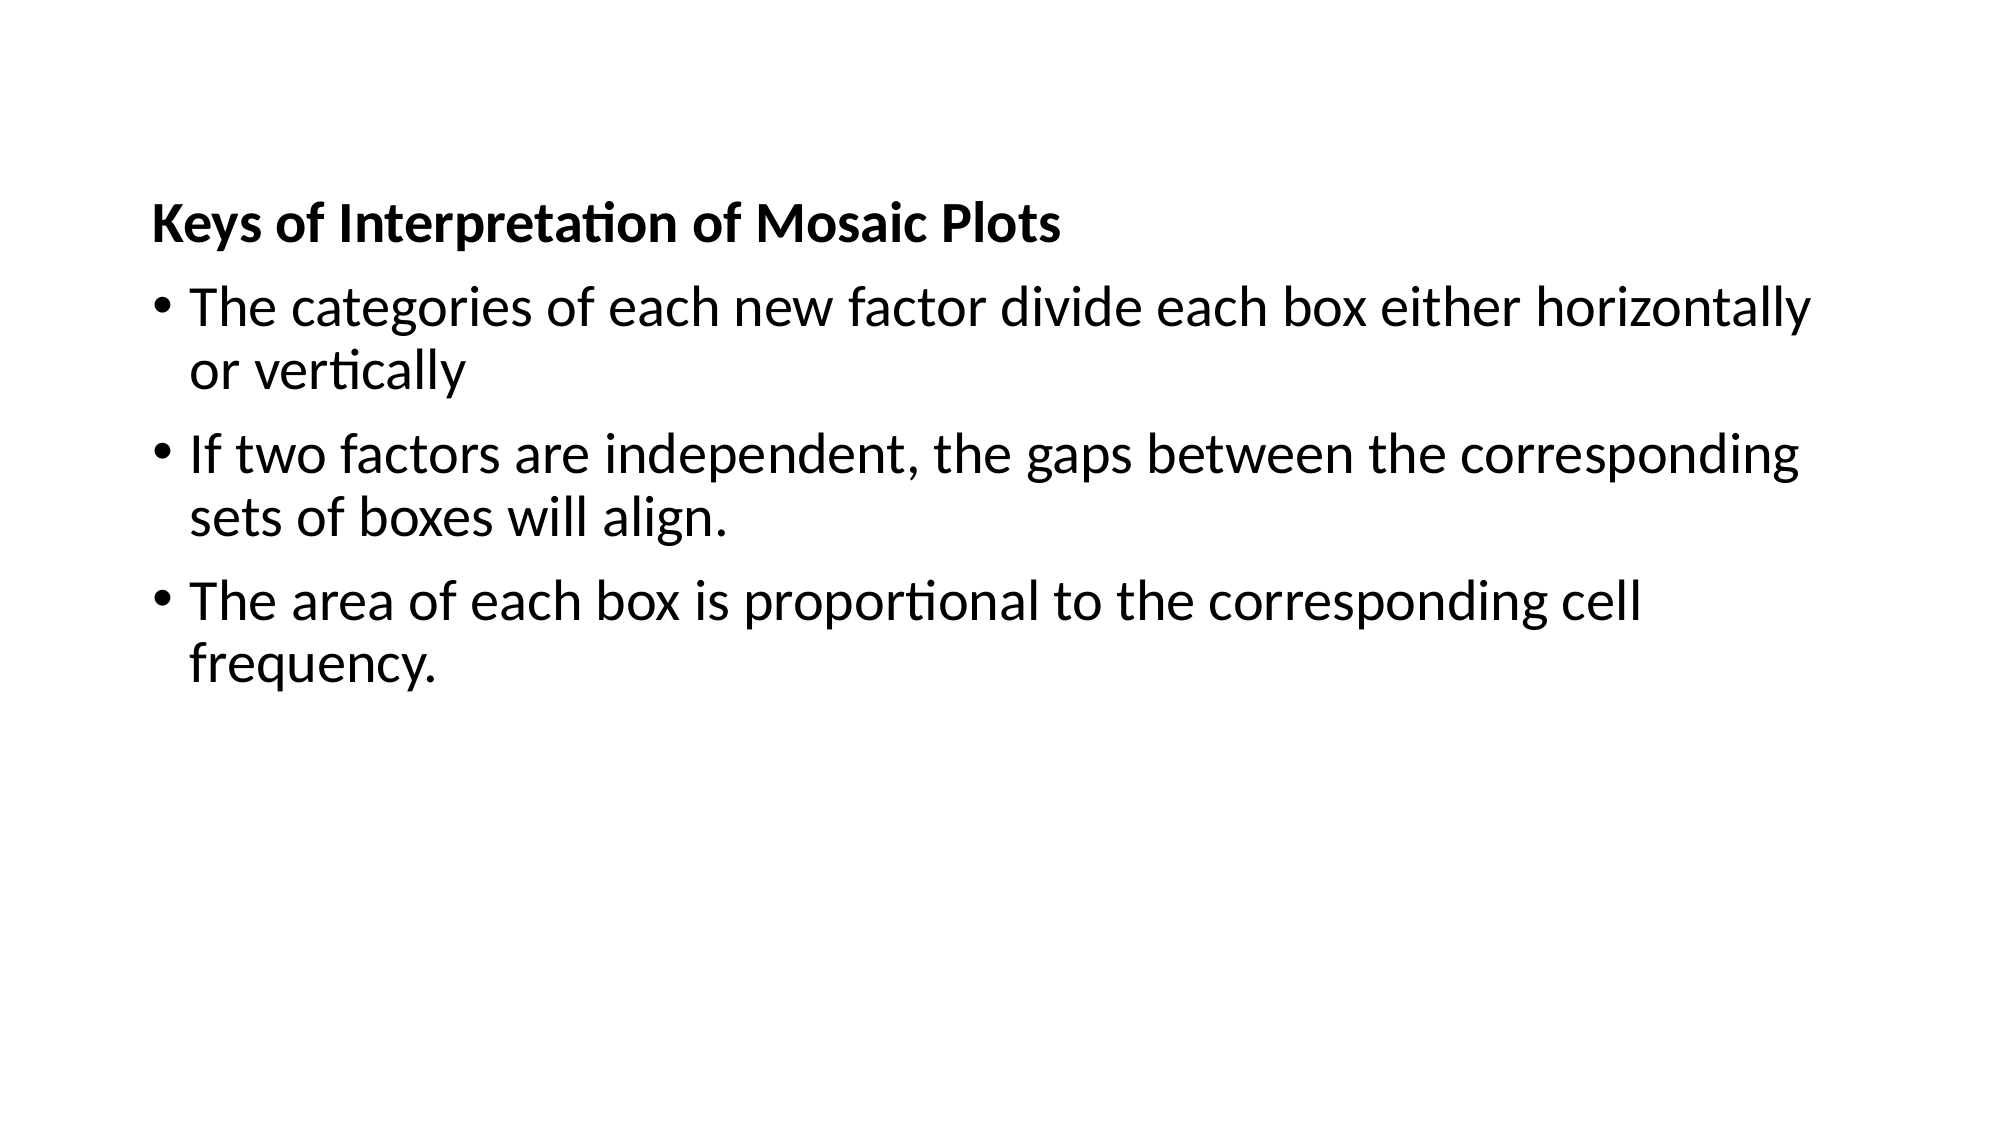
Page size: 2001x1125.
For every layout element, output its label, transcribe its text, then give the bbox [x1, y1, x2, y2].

list Keys of Interpretation of Mosaic Plots The categories of each new factor divide each box either horizontally or vertically If two factors are independent, the gaps between the corresponding sets of boxes will align. The area of each box is proportional to the corresponding cell frequency. [137, 184, 1863, 1014]
